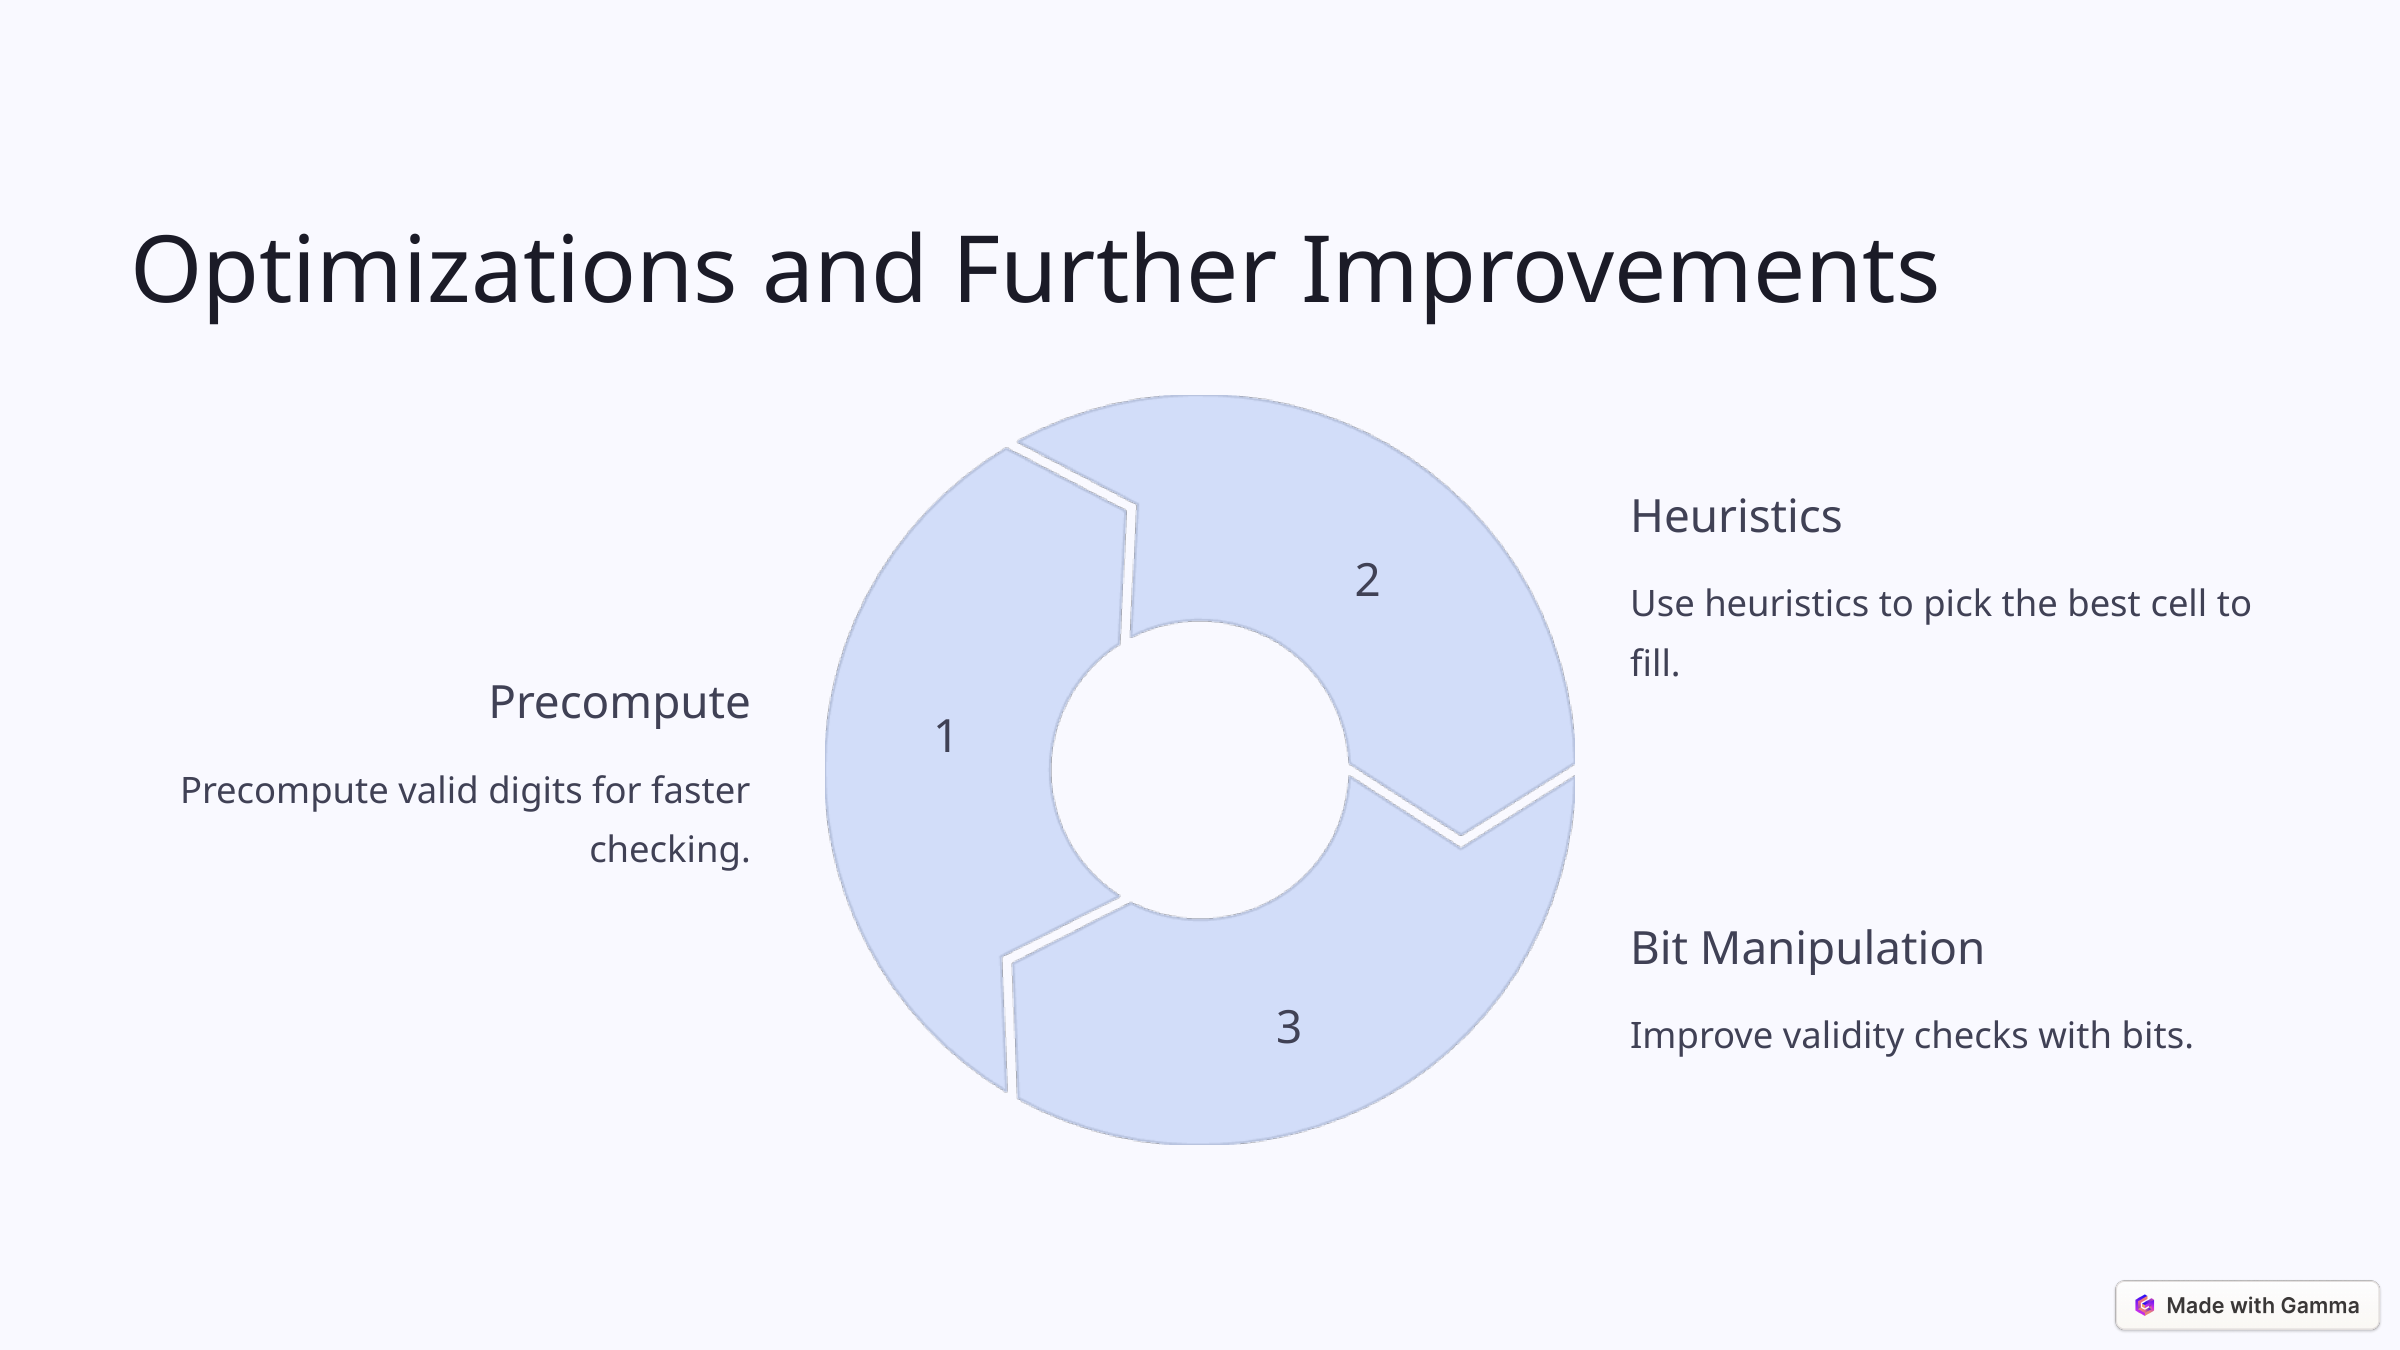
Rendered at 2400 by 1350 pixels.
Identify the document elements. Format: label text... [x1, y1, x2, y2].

text_box Use heuristics to pick the best cell to fill. [1630, 564, 2270, 684]
text_box Precompute [286, 670, 752, 729]
text_box Improve validity checks with bits. [1630, 996, 2270, 1057]
picture [825, 395, 1575, 1145]
text_box Heuristics [1630, 484, 2096, 543]
picture [2106, 1271, 2389, 1339]
text_box Optimizations and Further Improvements [130, 205, 2063, 322]
text_box Precompute valid digits for faster checking. [130, 751, 752, 871]
text_box Bit Manipulation [1630, 916, 2096, 975]
